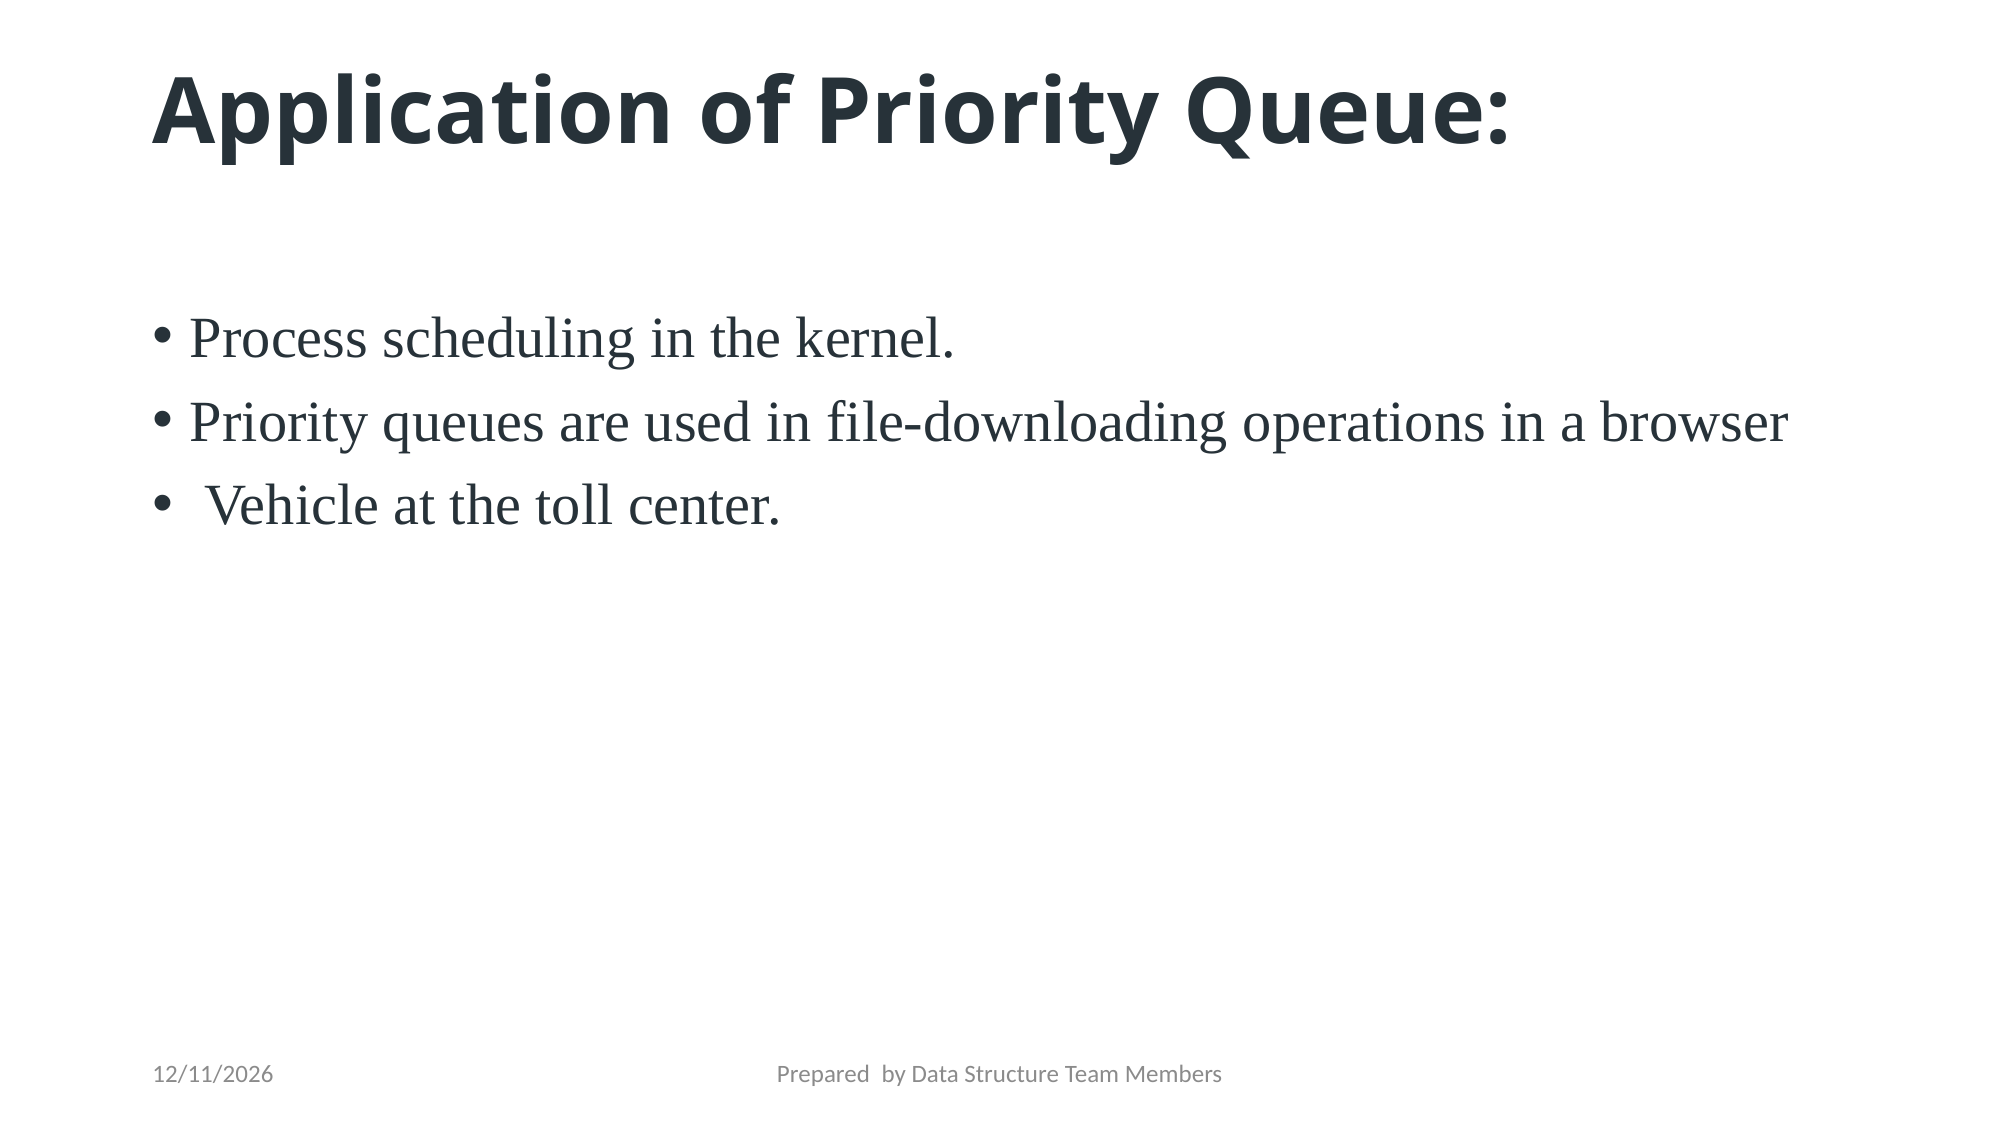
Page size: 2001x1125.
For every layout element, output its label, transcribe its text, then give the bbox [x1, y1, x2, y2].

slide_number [137, 1042, 588, 1103]
footer Prepared by Data Structure Team Members [662, 1042, 1338, 1103]
list Process scheduling in the kernel. Priority queues are used in file-downloading operations in a browser Vehicle at the toll center. [137, 299, 1863, 1014]
title Application of Priority Queue: [137, 59, 1863, 278]
